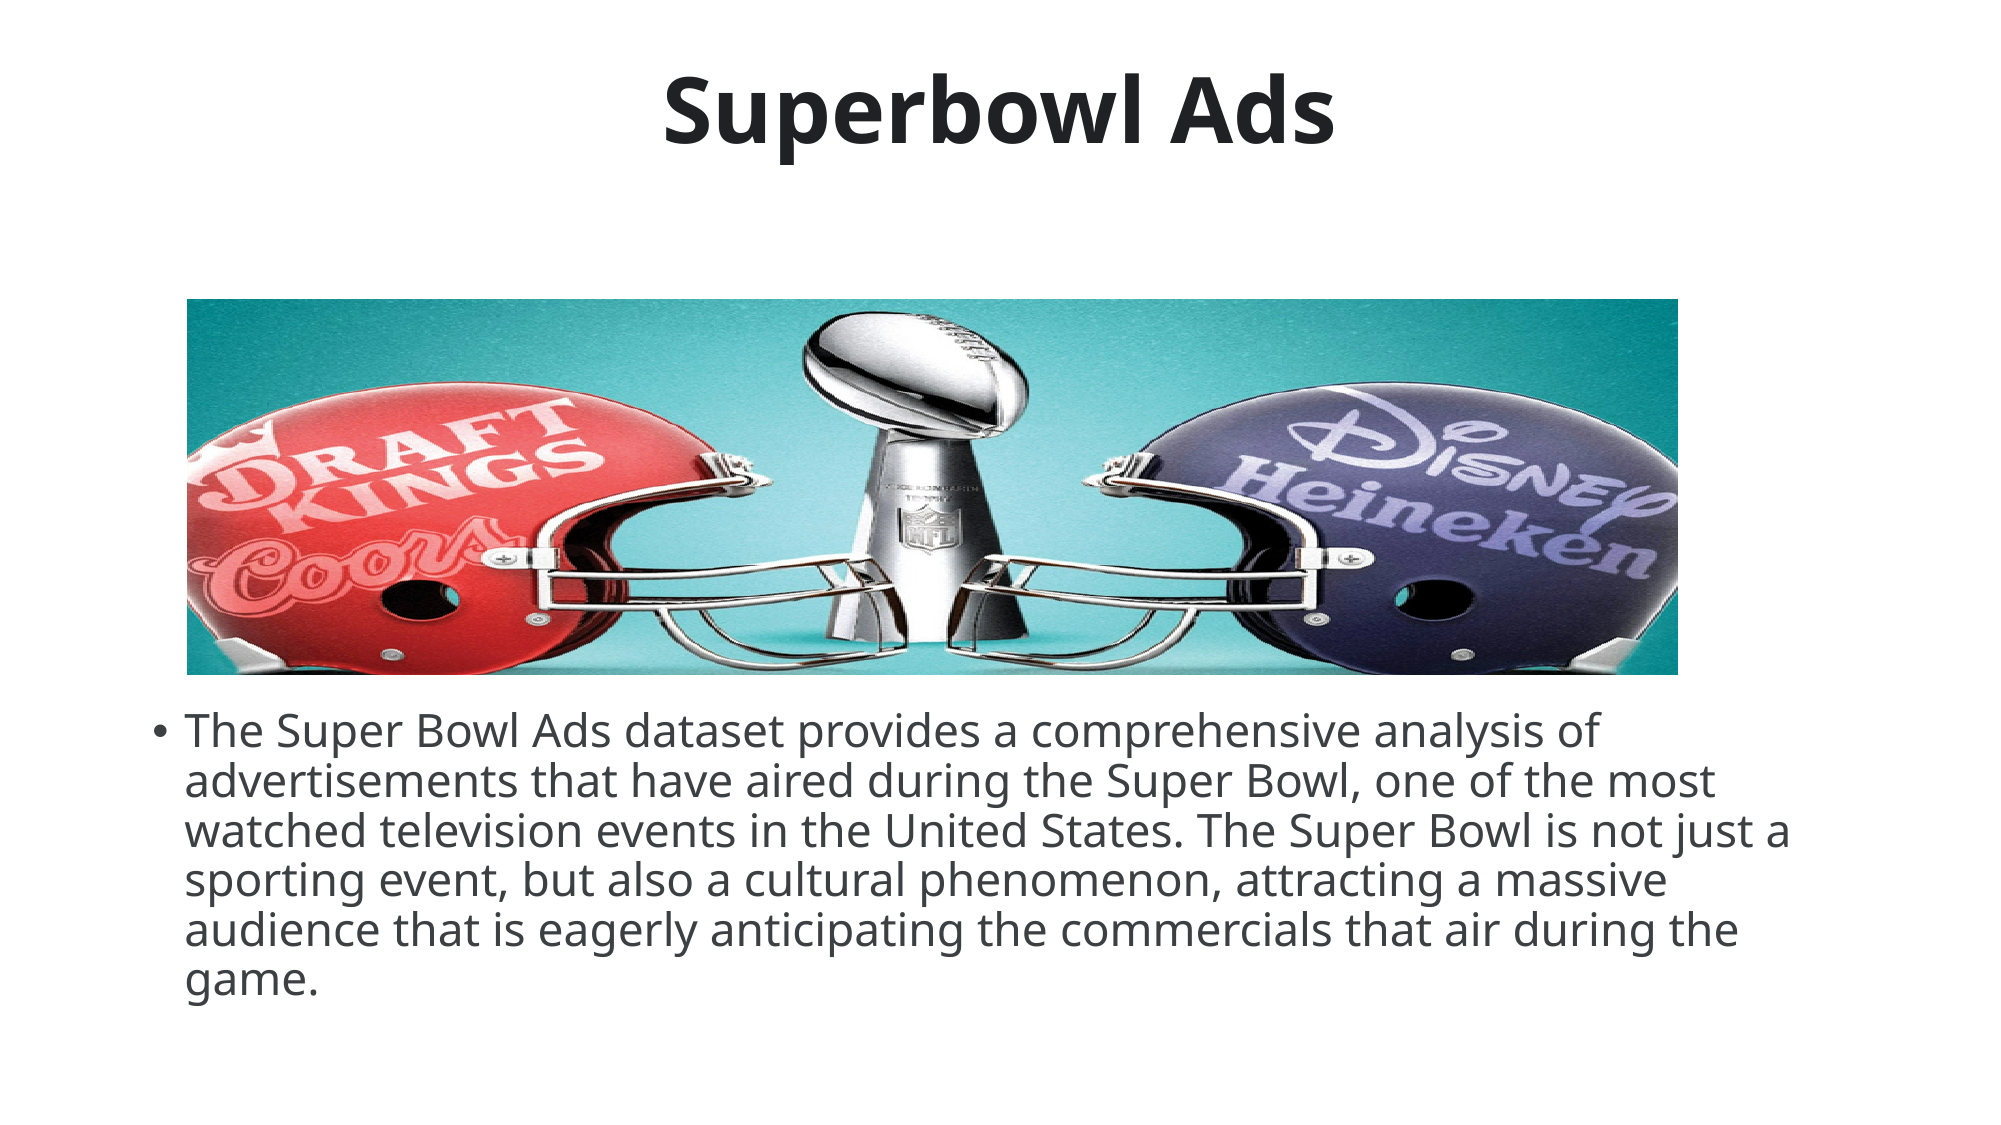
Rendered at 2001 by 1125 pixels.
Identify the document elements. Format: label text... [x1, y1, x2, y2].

picture [187, 299, 1678, 675]
list The Super Bowl Ads dataset provides a comprehensive analysis of advertisements that have aired during the Super Bowl, one of the most watched television events in the United States. The Super Bowl is not just a sporting event, but also a cultural phenomenon, attracting a massive audience that is eagerly anticipating the commercials that air during the game. [137, 299, 1863, 1014]
title Superbowl Ads [137, 59, 1863, 278]
